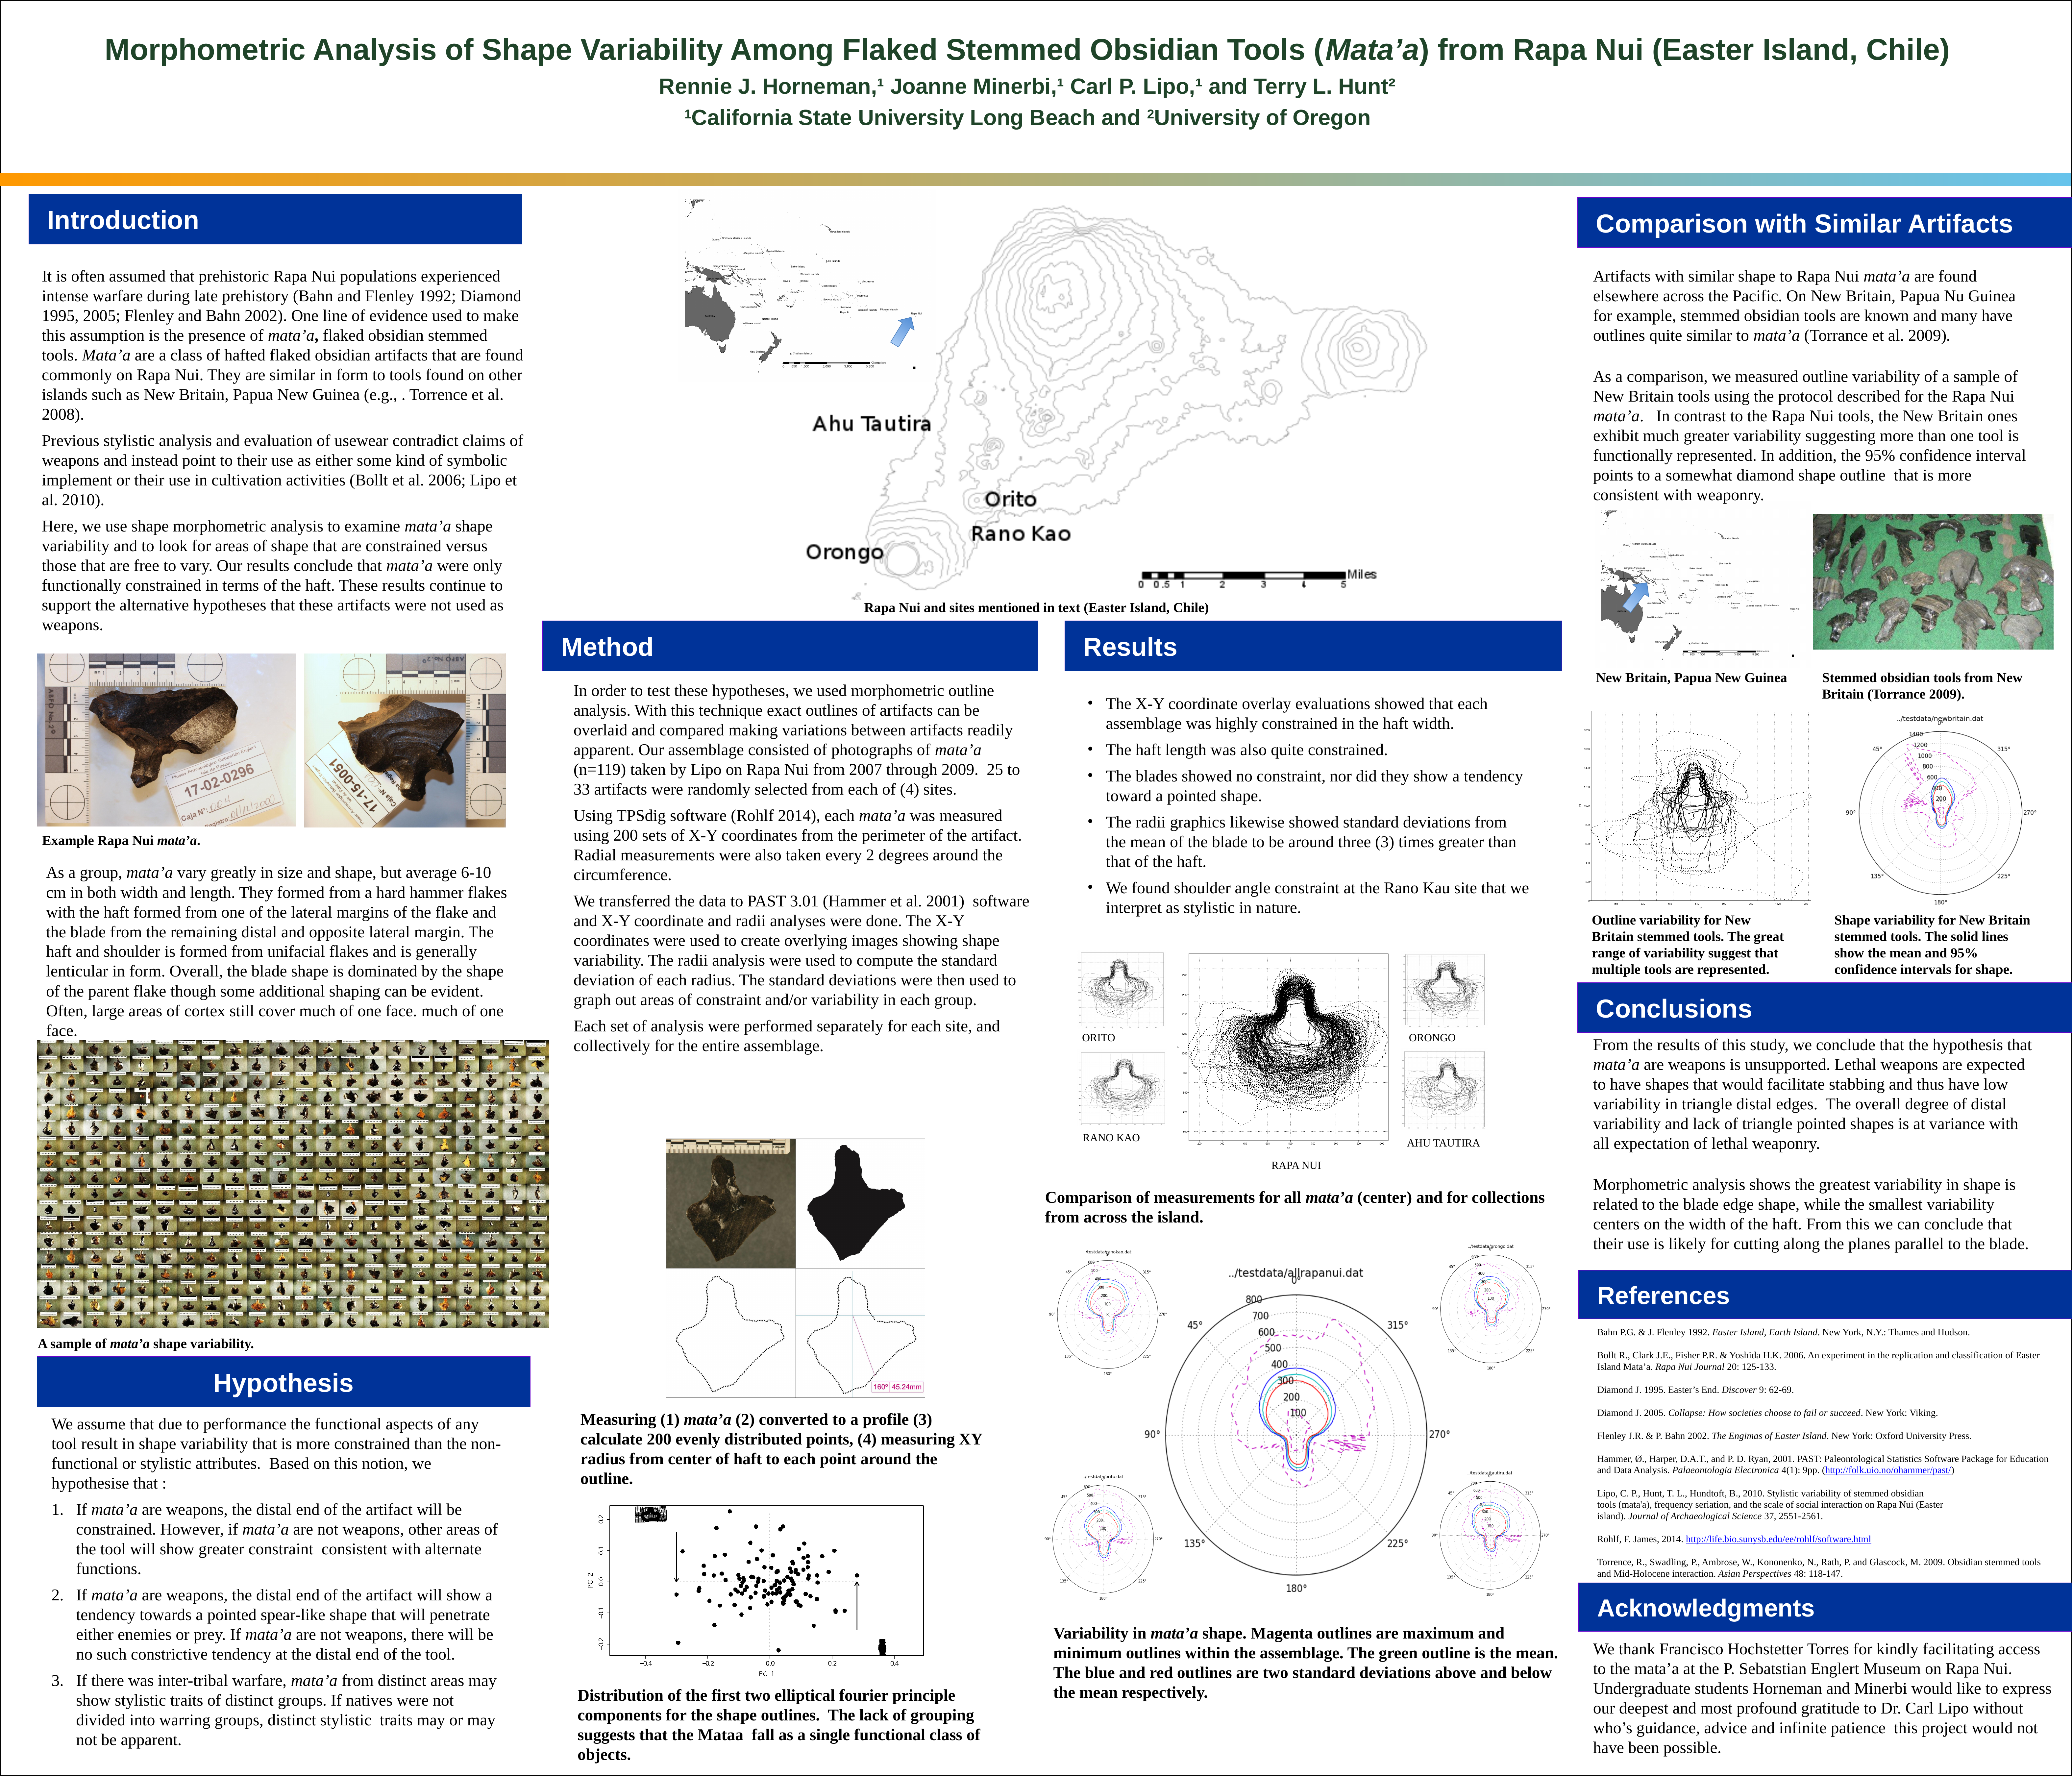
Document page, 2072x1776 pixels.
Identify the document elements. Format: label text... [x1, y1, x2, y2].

text_box Introduction [29, 194, 522, 244]
text_box Method [542, 621, 1038, 671]
text_box It is often assumed that prehistoric Rapa Nui populations experienced intense warfare during late prehistory (Bahn and Flenley 1992; Diamond 1995, 2005; Flenley and Bahn 2002). One line of evidence used to make this assumption is the presence of mata’a, flaked obsidian stemmed tools. Mata’a are a class of hafted flaked obsidian artifacts that are found commonly on Rapa Nui. They are similar in form to tools found on other islands such as New Britain, Papua New Guinea (e.g., . Torrence et al. 2008). Previous stylistic analysis and evaluation of usewear contradict claims of weapons and instead point to their use as either some kind of symbolic implement or their use in cultivation activities (Bollt et al. 2006; Lipo et al. 2010). Here, we use shape morphometric analysis to examine mata’a shape variability and to look for areas of shape that are constrained versus those that are free to vary. Our results conclude that mata’a were only functionally constrained in terms of the haft. These results continue to support the alternative hypotheses that these artifacts were not used as weapons. [23, 246, 543, 659]
text_box Rapa Nui and sites mentioned in text (Easter Island, Chile) [859, 603, 1357, 618]
text_box We thank Francisco Hochstetter Torres for kindly facilitating access to the mata’a at the P. Sebatstian Englert Museum on Rapa Nui. Undergraduate students Horneman and Minerbi would like to express our deepest and most profound gratitude to Dr. Carl Lipo without who’s guidance, advice and infinite patience this project would not have been possible. [1574, 1619, 2072, 1776]
text_box As a group, mata’a vary greatly in size and shape, but average 6-10 cm in both width and length. They formed from a hard hammer flakes with the haft formed from one of the lateral margins of the flake and the blade from the remaining distal and opposite lateral margin. The haft and shoulder is formed from unifacial flakes and is generally lenticular in form. Overall, the blade shape is dominated by the shape of the parent flake though some additional shaping can be evident. Often, large areas of cortex still cover much of one face. much of one face. [41, 859, 514, 1024]
text_box Acknowledgments [1578, 1601, 2072, 1632]
text_box Bahn P.G. & J. Flenley 1992. Easter Island, Earth Island. New York, N.Y.: Thames and Hudson. Bollt R., Clark J.E., Fisher P.R. & Yoshida H.K. 2006. An experiment in the replication and classification of Easter Island Mata’a. Rapa Nui Journal 20: 125-133. Diamond J. 1995. Easter’s End. Discover 9: 62-69. Diamond J. 2005. Collapse: How societies choose to fail or succeed. New York: Viking. Flenley J.R. & P. Bahn 2002. The Engimas of Easter Island. New York: Oxford University Press. Hammer, Ø., Harper, D.A.T., and P. D. Ryan, 2001. PAST: Paleontological Statistics Software Package for Education and Data Analysis. Palaeontologia Electronica 4(1): 9pp. (http://folk.uio.no/ohammer/past/) Lipo, C. P., Hunt, T. L., Hundtoft, B., 2010. Stylistic variability of stemmed obsidian tools (mata'a), frequency seriation, and the scale of social interaction on Rapa Nui (Easter island). Journal of Archaeological Science 37, 2551-2561. Rohlf, F. James, 2014. http://life.bio.sunysb.edu/ee/rohlf/software.html Torrence, R., Swadling, P., Ambrose, W., Kononenko, N., Rath, P. and Glascock, M. 2009. Obsidian stemmed tools and Mid-Holocene interaction. Asian Perspectives 48: 118-147. [1578, 1307, 2072, 1601]
text_box Morphometric Analysis of Shape Variability Among Flaked Stemmed Obsidian Tools (Mata’a) from Rapa Nui (Easter Island, Chile) Rennie J. Horneman,¹ Joanne Minerbi,¹ Carl P. Lipo,¹ and Terry L. Hunt² 1California State University Long Beach and 2University of Oregon [0, 0, 2064, 173]
text_box Comparison with Similar Artifacts [1577, 197, 2072, 248]
text_box Conclusions [1577, 982, 2072, 1033]
text_box Comparison of measurements for all mata’a (center) and for collections from across the island. [1040, 1184, 1566, 1229]
picture [1838, 711, 2041, 907]
text_box References [1578, 1270, 2072, 1307]
text_box Outline variability for New Britain stemmed tools. The great range of variability suggest that multiple tools are represented. [1587, 913, 1801, 980]
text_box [1077, 945, 1492, 1174]
text_box Measuring (1) mata’a (2) converted to a profile (3) calculate 200 evenly distributed points, (4) measuring XY radius from center of haft to each point around the outline. [575, 1406, 995, 1491]
text_box Example Rapa Nui mata’a. [33, 822, 280, 858]
picture [1578, 703, 1814, 910]
picture [588, 1484, 933, 1682]
text_box Artifacts with similar shape to Rapa Nui mata’a are found elsewhere across the Pacific. On New Britain, Papua Nu Guinea for example, stemmed obsidian tools are known and many have outlines quite similar to mata’a (Torrance et al. 2009). As a comparison, we measured outline variability of a sample of New Britain tools using the protocol described for the Rapa Nui mata’a. In contrast to the Rapa Nui tools, the New Britain ones exhibit much greater variability suggesting more than one tool is functionally represented. In addition, the 95% confidence interval points to a somewhat diamond shape outline that is more consistent with weaponry. [1574, 247, 2056, 527]
text_box [0, 173, 2071, 186]
text_box In order to test these hypotheses, we used morphometric outline analysis. With this technique exact outlines of artifacts can be overlaid and compared making variations between artifacts readily apparent. Our assemblage consisted of photographs of mata’a (n=119) taken by Lipo on Rapa Nui from 2007 through 2009. 25 to 33 artifacts were randomly selected from each of (4) sites. Using TPSdig software (Rohlf 2014), each mata’a was measured using 200 sets of X-Y coordinates from the perimeter of the artifact. Radial measurements were also taken every 2 degrees around the circumference. We transferred the data to PAST 3.01 (Hammer et al. 2001) software and X-Y coordinate and radii analyses were done. The X-Y coordinates were used to create overlying images showing shape variability. The radii analysis were used to compute the standard deviation of each radius. The standard deviations were then used to graph out areas of constraint and/or variability in each group. Each set of analysis were performed separately for each site, and collectively for the entire assemblage. [555, 661, 1057, 1081]
text_box Shape variability for New Britain stemmed tools. The solid lines show the mean and 95% confidence intervals for shape. [1829, 908, 2043, 980]
text_box Results [1065, 621, 1562, 671]
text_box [1595, 501, 1811, 668]
picture [37, 1040, 549, 1328]
picture [37, 654, 296, 826]
text_box Distribution of the first two elliptical fourier principle components for the shape outlines. The lack of grouping suggests that the Mataa fall as a single functional class of objects. [572, 1682, 1035, 1767]
text_box Variability in mata’a shape. Magenta outlines are maximum and minimum outlines within the assemblage. The green outline is the mean. The blue and red outlines are two standard deviations above and below the mean respectively. [1048, 1619, 1566, 1705]
picture [304, 654, 506, 828]
text_box We assume that due to performance the functional aspects of any tool result in shape variability that is more constrained than the non-functional or stylistic attributes. Based on this notion, we hypothesise that : If mata’a are weapons, the distal end of the artifact will be constrained. However, if mata’a are not weapons, other areas of the tool will show greater constraint consistent with alternate functions. If mata’a are weapons, the distal end of the artifact will show a tendency towards a pointed spear-like shape that will penetrate either enemies or prey. If mata’a are not weapons, there will be no such constrictive tendency at the distal end of the tool. If there was inter-tribal warfare, mata’a from distinct areas may show stylistic traits of distinct groups. If natives were not divided into warring groups, distinct stylistic traits may or may not be apparent. [33, 1394, 522, 1775]
picture [666, 1139, 925, 1398]
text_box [1034, 1241, 1573, 1607]
text_box Hypothesis [37, 1357, 530, 1407]
text_box The X-Y coordinate overlay evaluations showed that each assemblage was highly constrained in the haft width. The haft length was also quite constrained. The blades showed no constraint, nor did they show a tendency toward a pointed shape. The radii graphics likewise showed standard deviations from the mean of the blade to be around three (3) times greater than that of the haft. We found shoulder angle constraint at the Rano Kau site that we interpret as stylistic in nature. [1069, 674, 1550, 943]
text_box New Britain, Papua New Guinea [1591, 666, 1805, 688]
text_box From the results of this study, we conclude that the hypothesis that mata’a are weapons is unsupported. Lethal weapons are expected to have shapes that would facilitate stabbing and thus have low variability in triangle distal edges. The overall degree of distal variability and lack of triangle pointed shapes is at variance with all expectation of lethal weaponry. Morphometric analysis shows the greatest variability in shape is related to the blade edge shape, while the smallest variability centers on the width of the haft. From this we can conclude that their use is likely for cutting along the planes parallel to the blade. [1574, 1015, 2056, 1276]
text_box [678, 189, 1438, 601]
text_box A sample of mata’a shape variability. [33, 1332, 296, 1354]
picture [1813, 514, 2054, 650]
text_box Stemmed obsidian tools from New Britain (Torrance 2009). [1817, 666, 2031, 704]
